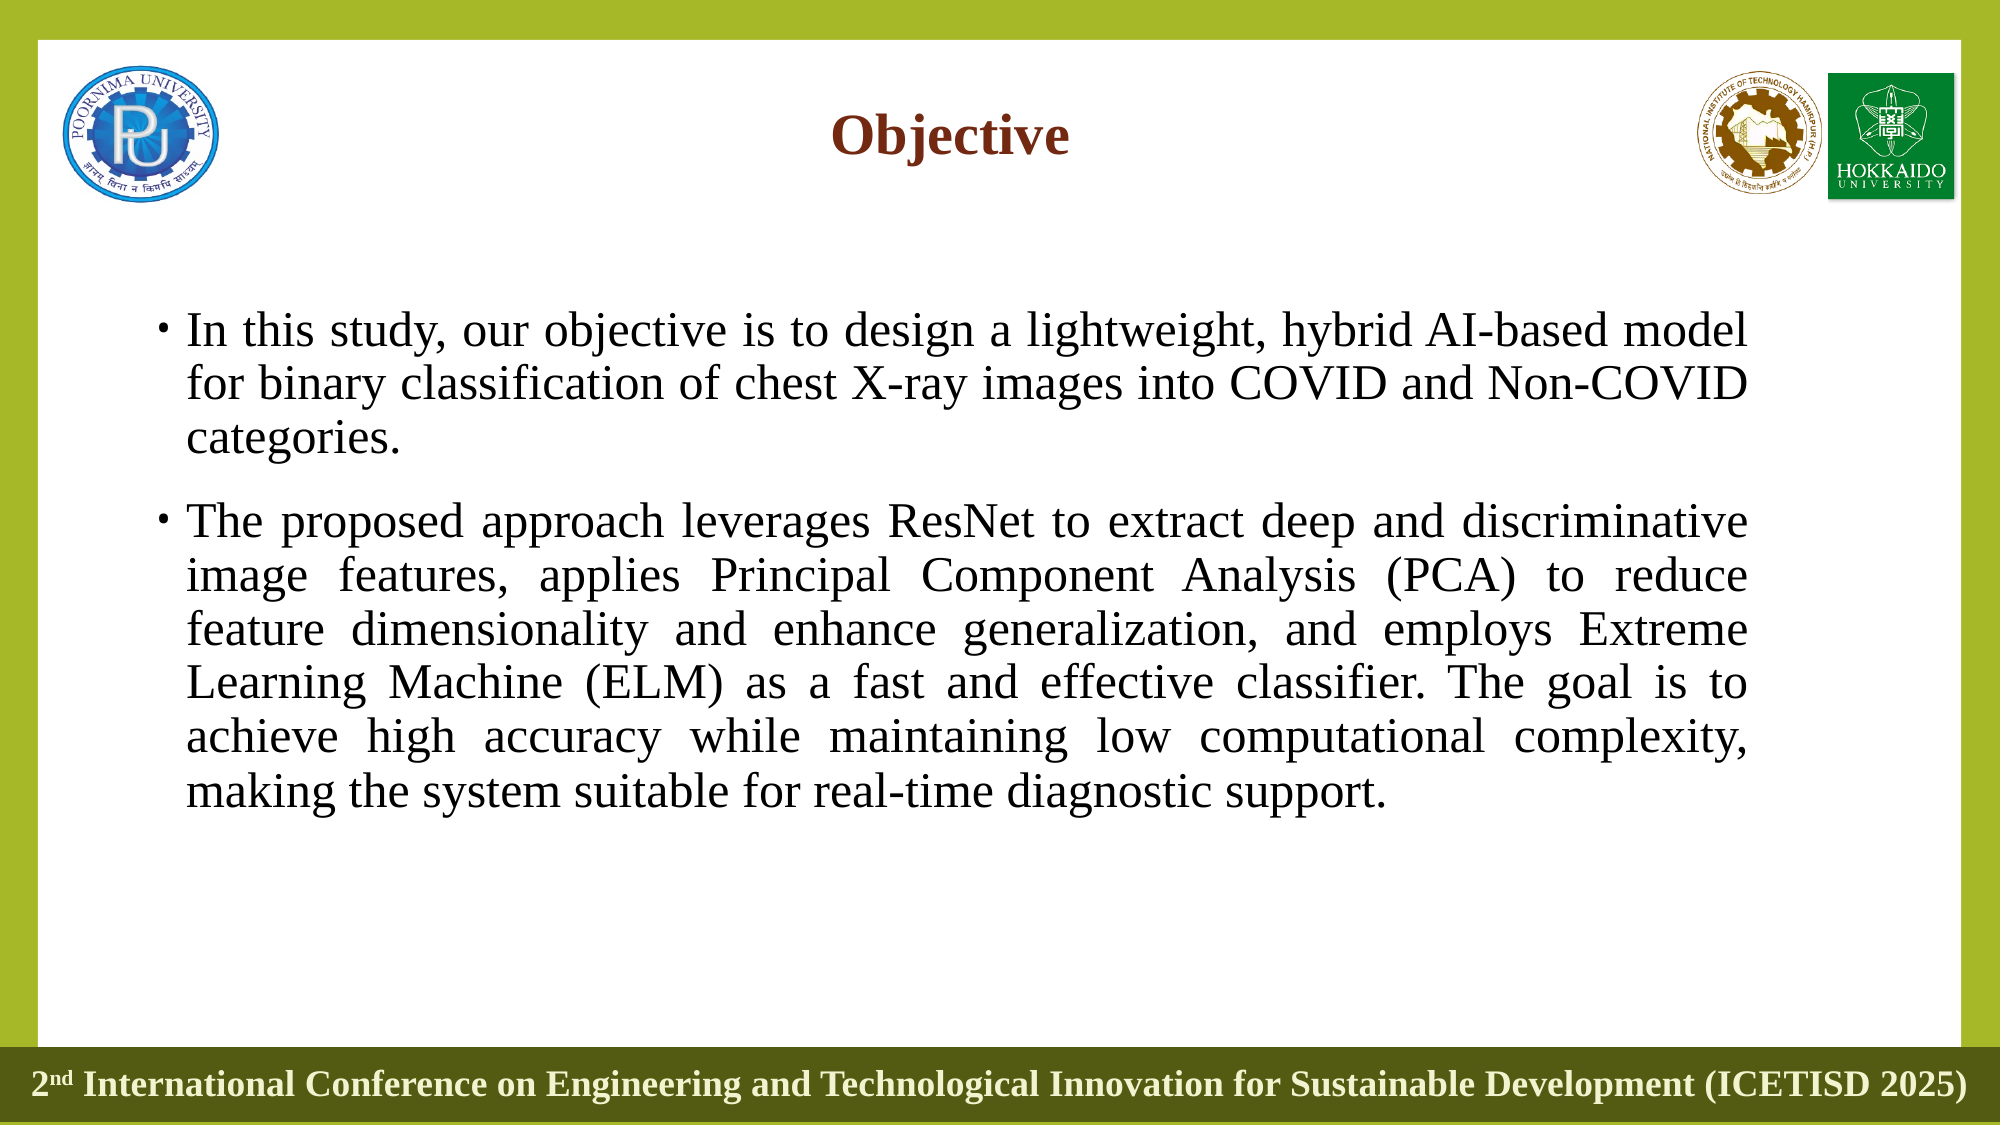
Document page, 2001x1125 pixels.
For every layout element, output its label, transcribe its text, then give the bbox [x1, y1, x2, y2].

list In this study, our objective is to design a lightweight, hybrid AI-based model for binary classification of chest X-ray images into COVID and Non-COVID categories. The proposed approach leverages ResNet to extract deep and discriminative image features, applies Principal Component Analysis (PCA) to reduce feature dimensionality and enhance generalization, and employs Extreme Learning Machine (ELM) as a fast and effective classifier. The goal is to achieve high accuracy while maintaining low computational complexity, making the system suitable for real-time diagnostic support. [133, 295, 1765, 983]
picture [46, 51, 235, 217]
title Objective [358, 99, 1543, 173]
picture [1697, 71, 1822, 194]
picture [1828, 73, 1959, 204]
text_box 2nd International Conference on Engineering and Technological Innovation for Sustainable Development (ICETISD 2025) [0, 1047, 2000, 1122]
